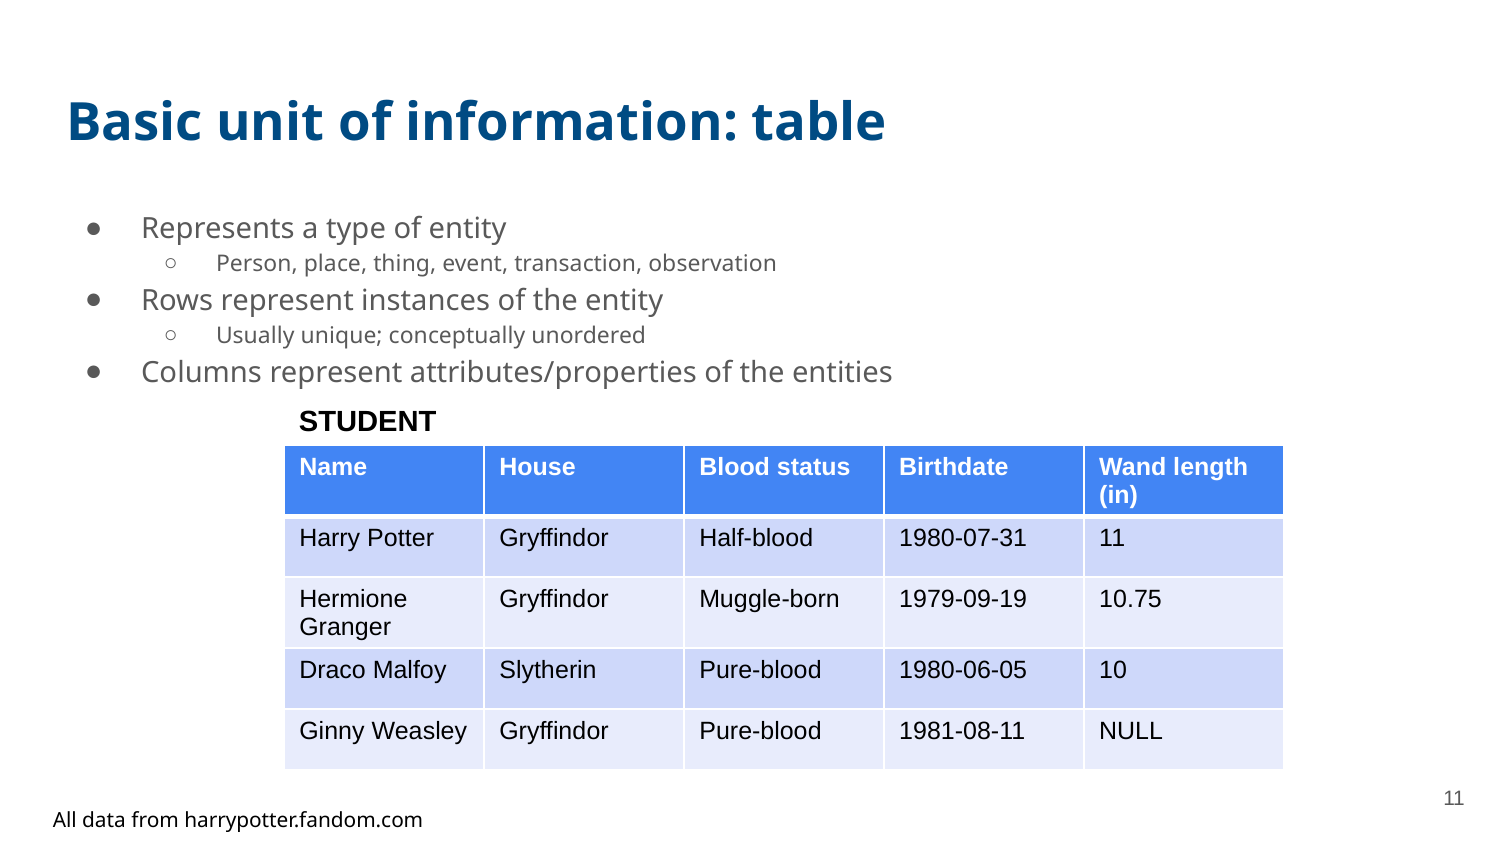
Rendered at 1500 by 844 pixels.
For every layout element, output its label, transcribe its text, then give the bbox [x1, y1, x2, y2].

table_header Birthdate [885, 446, 1083, 514]
slide_number 11 [1389, 764, 1480, 830]
table_cell Hermione Granger [285, 578, 483, 647]
table_cell Half-blood [685, 519, 883, 576]
table_cell Pure-blood [685, 649, 883, 708]
table_cell Slytherin [485, 649, 683, 708]
table_header Blood status [685, 446, 883, 514]
table_cell Draco Malfoy [285, 649, 483, 708]
table_cell 1981-08-11 [885, 710, 1083, 769]
table_header Wand length (in) [1085, 446, 1283, 514]
table_cell 11 [1085, 519, 1283, 576]
table_cell 10.75 [1085, 578, 1283, 647]
table_cell 1980-06-05 [885, 649, 1083, 708]
table_cell Gryffindor [485, 578, 683, 647]
table_cell Muggle-born [685, 578, 883, 647]
text_box All data from harrypotter.fandom.com [38, 799, 659, 840]
table_cell 1979-09-19 [885, 578, 1083, 647]
list Represents a type of entity Person, place, thing, event, transaction, observation Rows represent instances of the entity Usually unique; conceptually unordered Columns represent attributes/properties of the entities [51, 189, 1449, 750]
table_cell 1980-07-31 [885, 519, 1083, 576]
table_cell Gryffindor [485, 519, 683, 576]
table_cell 10 [1085, 649, 1283, 708]
table_cell Pure-blood [685, 710, 883, 769]
table_header Name [285, 446, 483, 514]
title Basic unit of information: table [51, 72, 1449, 167]
table_cell Gryffindor [485, 710, 683, 769]
table_cell Harry Potter [285, 519, 483, 576]
table_header House [485, 446, 683, 514]
text_box STUDENT [284, 394, 467, 445]
table_cell NULL [1085, 710, 1283, 769]
table_cell Ginny Weasley [285, 710, 483, 769]
